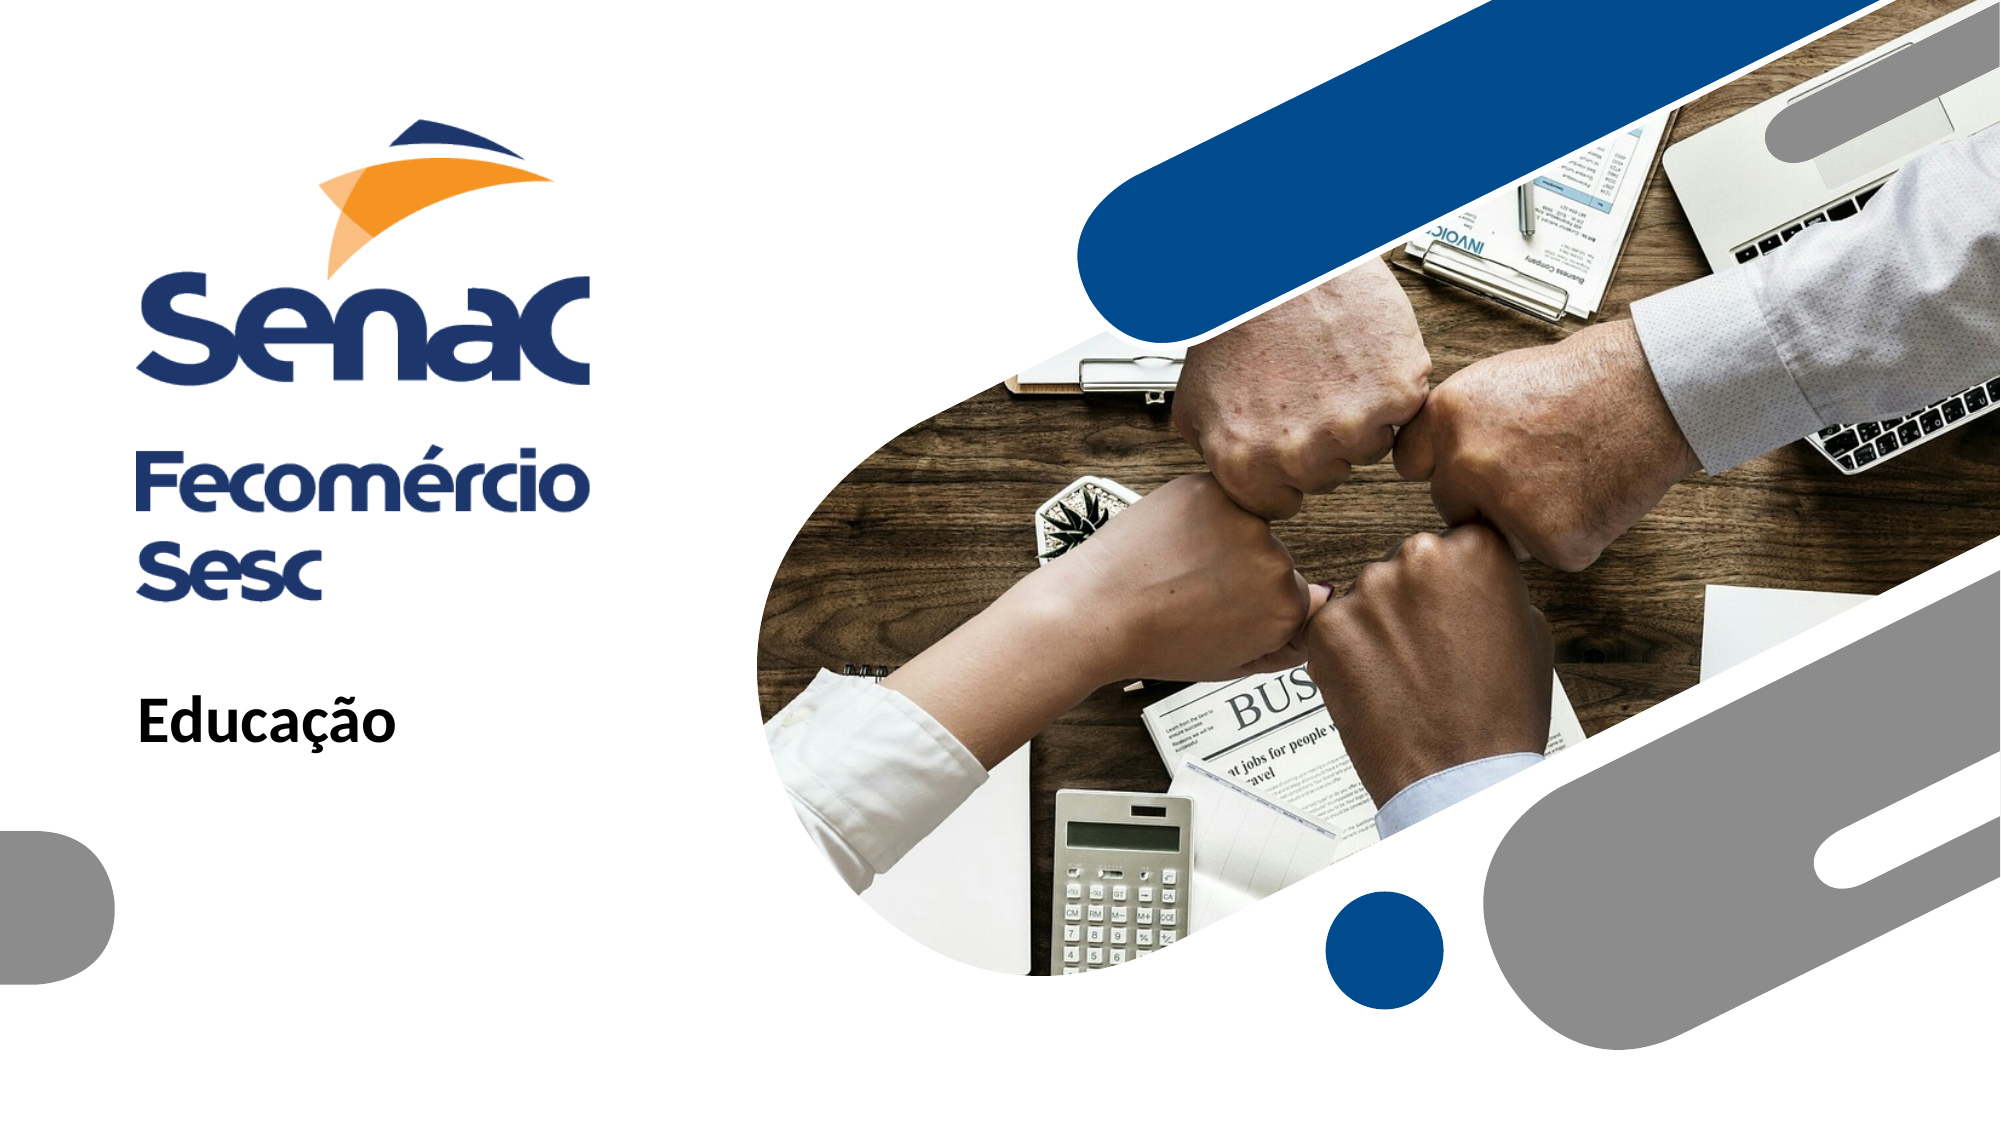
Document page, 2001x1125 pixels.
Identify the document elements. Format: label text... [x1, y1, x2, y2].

title Educação [123, 661, 746, 791]
picture [136, 119, 592, 603]
picture [756, 0, 2001, 976]
